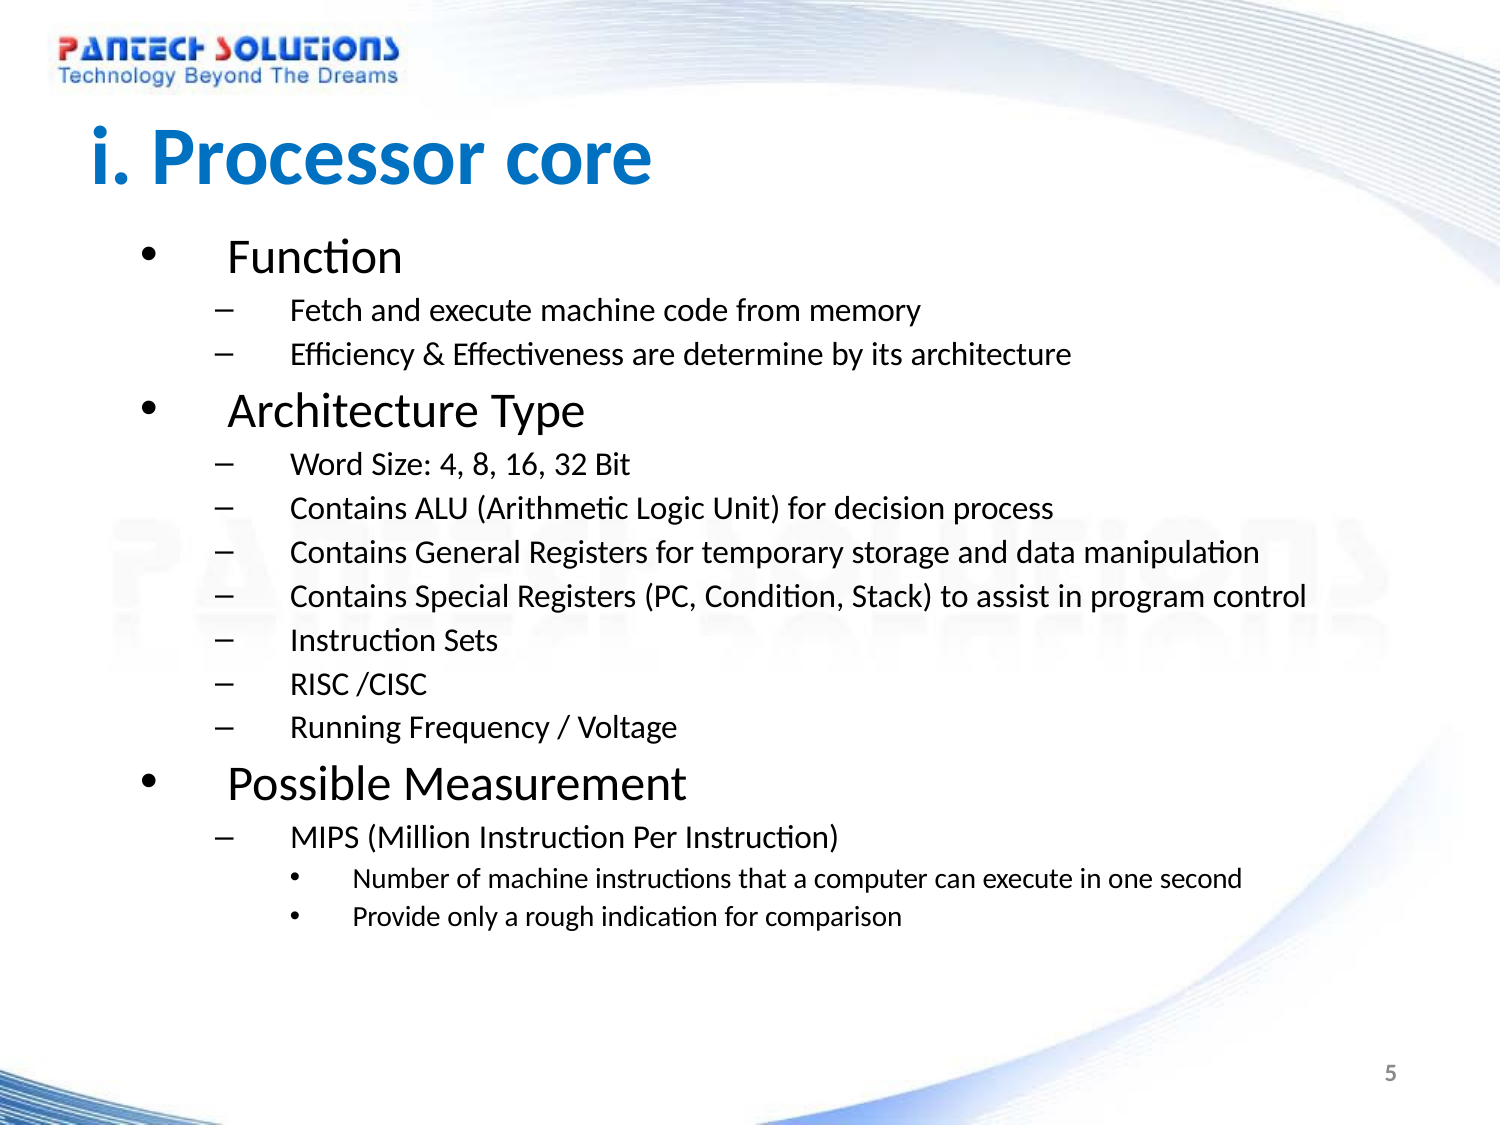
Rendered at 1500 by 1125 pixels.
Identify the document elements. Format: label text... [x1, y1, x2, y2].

picture [0, 0, 1500, 1125]
title i. Processor core [87, 55, 1187, 289]
slide_number 10 [1378, 1050, 1429, 1125]
text_box Function Fetch and execute machine code from memory Efficiency & Effectiveness are determine by its architecture Architecture Type Word Size: 4, 8, 16, 32 Bit Contains ALU (Arithmetic Logic Unit) for decision process Contains General Registers for temporary storage and data manipulation Contains Special Registers (PC, Condition, Stack) to assist in program control Instruction Sets RISC /CISC Running Frequency / Voltage Possible Measurement MIPS (Million Instruction Per Instruction) Number of machine instructions that a computer can execute in one second Provide only a rough indication for comparison [137, 213, 1314, 933]
